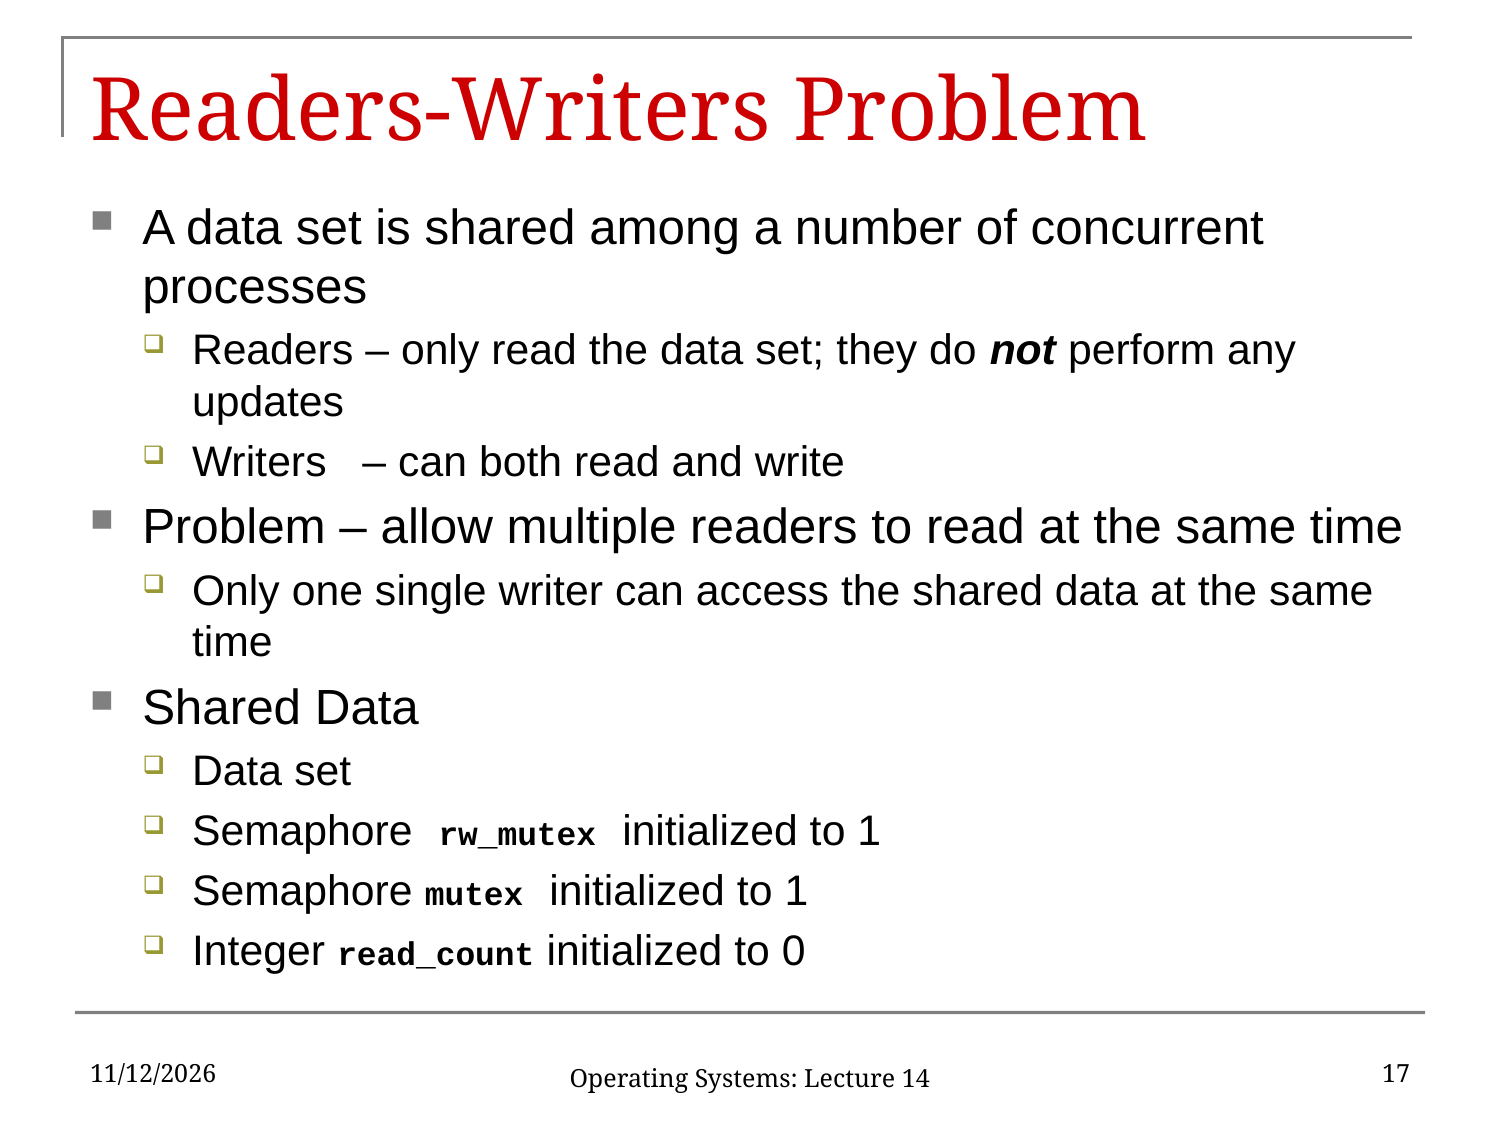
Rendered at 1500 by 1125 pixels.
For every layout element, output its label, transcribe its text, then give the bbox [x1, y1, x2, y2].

list A data set is shared among a number of concurrent processes Readers – only read the data set; they do not perform any updates Writers – can both read and write Problem – allow multiple readers to read at the same time Only one single writer can access the shared data at the same time Shared Data Data set Semaphore rw_mutex initialized to 1 Semaphore mutex initialized to 1 Integer read_count initialized to 0 [75, 187, 1425, 1006]
slide_number 17 [1074, 1023, 1426, 1100]
footer Operating Systems: Lecture 14 [512, 1024, 988, 1101]
title Readers-Writers Problem [75, 45, 1425, 163]
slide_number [74, 1023, 426, 1100]
